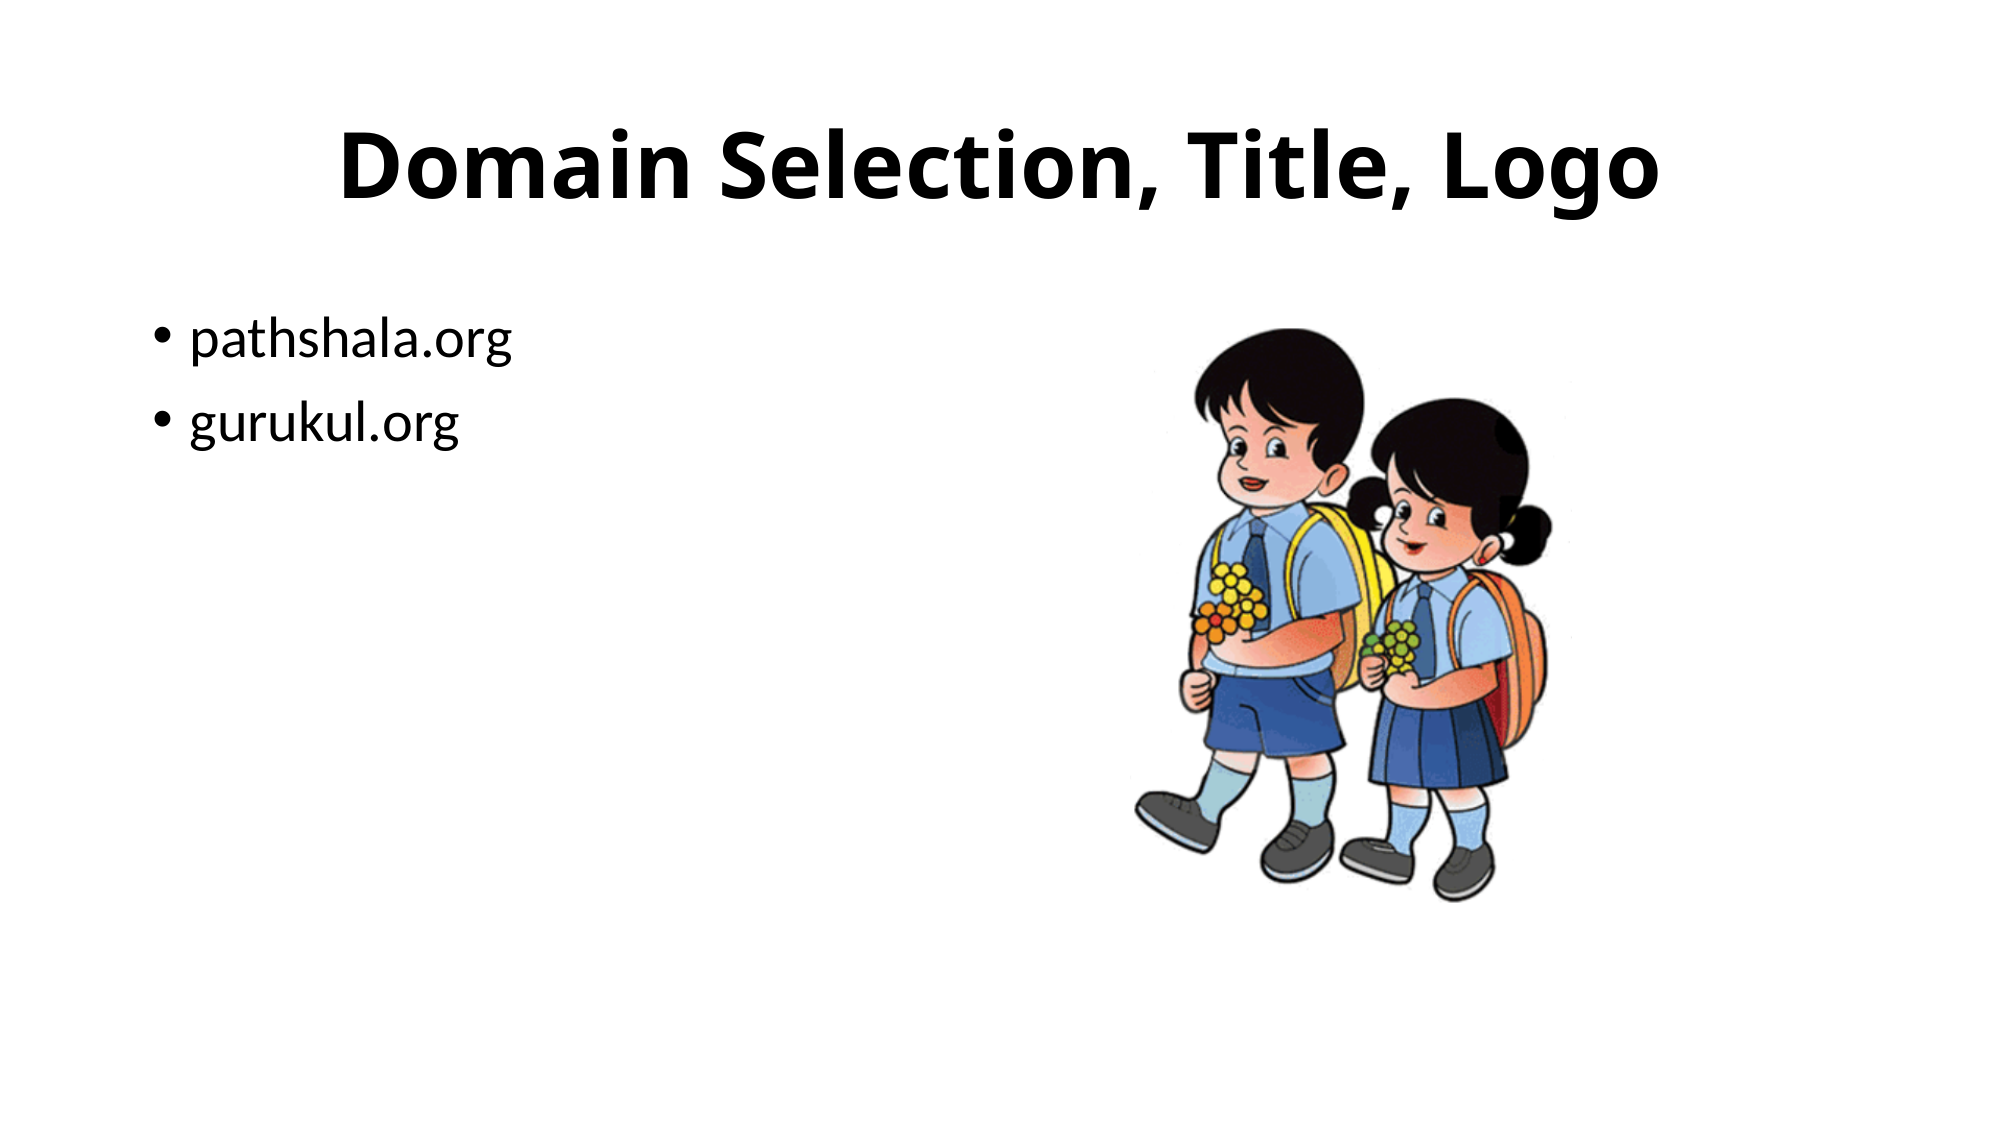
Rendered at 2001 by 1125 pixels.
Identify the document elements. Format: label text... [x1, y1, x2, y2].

title Domain Selection, Title, Logo [137, 59, 1863, 278]
list pathshala.org gurukul.org [137, 299, 1863, 1014]
picture [1130, 321, 1572, 903]
